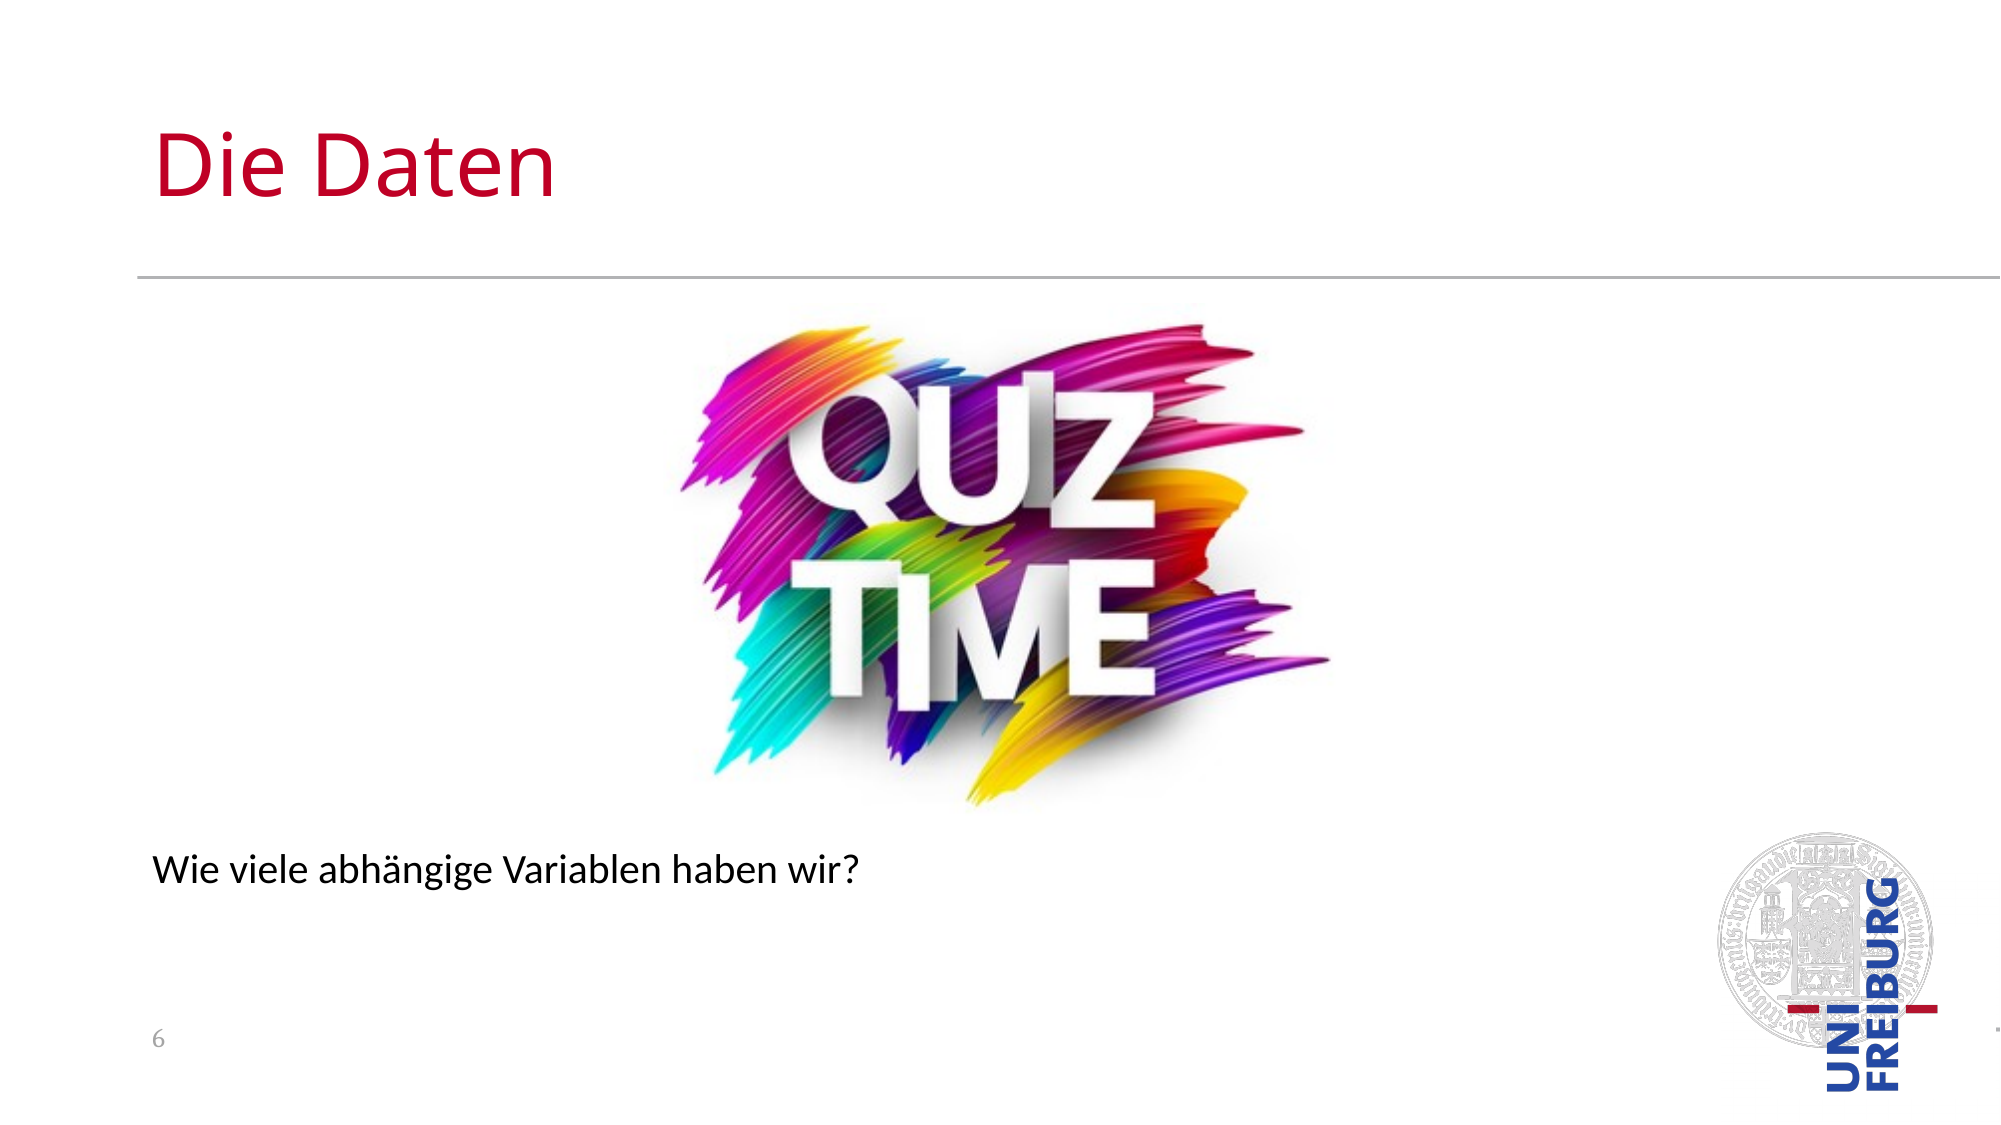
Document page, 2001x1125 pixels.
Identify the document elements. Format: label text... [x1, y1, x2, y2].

picture [1711, 826, 2000, 1122]
title Die Daten [137, 59, 1863, 278]
picture [663, 303, 1337, 825]
slide_number 6 [137, 1027, 588, 1073]
list Wie viele abhängige Variablen haben wir? [137, 808, 1721, 1027]
